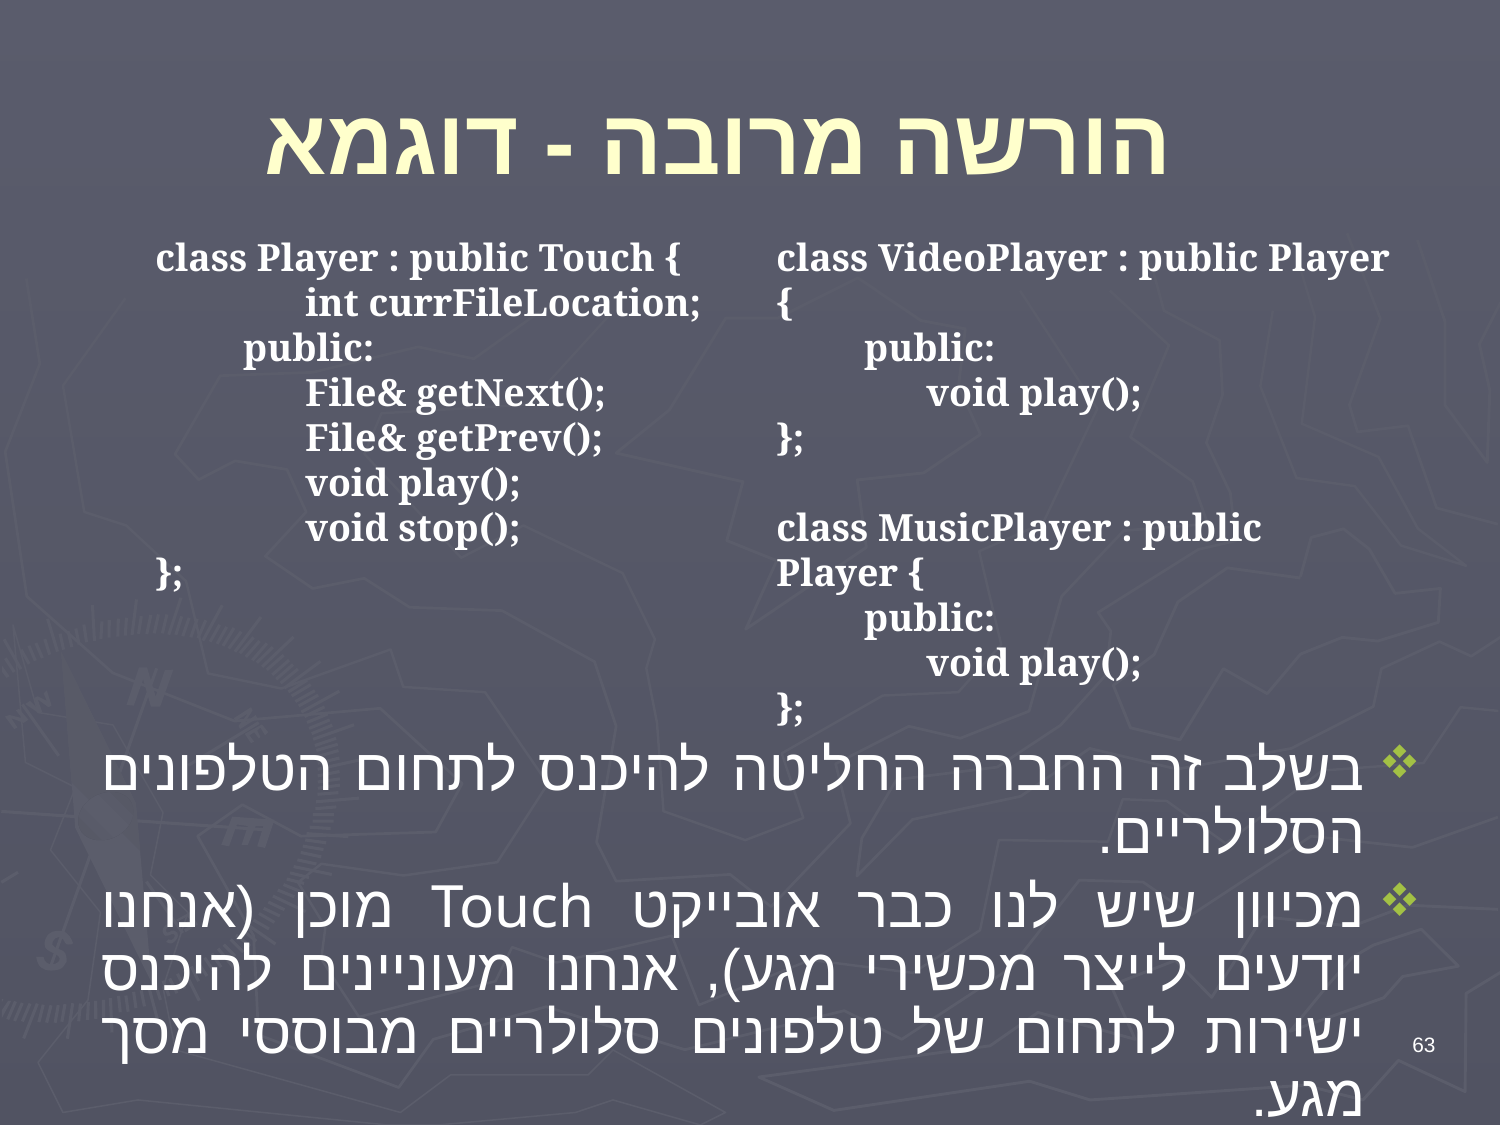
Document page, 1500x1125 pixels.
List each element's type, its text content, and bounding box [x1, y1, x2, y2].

text_box class Player : public Touch { int currFileLocation; public: File& getNext(); File& getPrev(); void play(); void stop(); }; [140, 226, 727, 602]
slide_number 63 [1074, 1024, 1451, 1103]
list בשלב זה החברה החליטה להיכנס לתחום הטלפונים הסלולריים. מכיוון שיש לנו כבר אובייקט Touch מוכן (אנחנו יודעים לייצר מכשירי מגע), אנחנו מעוניינים להיכנס ישירות לתחום של טלפונים סלולריים מבוססי מסך מגע. [86, 202, 1437, 965]
text_box class VideoPlayer : public Player { public: void play(); }; class MusicPlayer : public Player { public: void play(); }; [761, 226, 1407, 782]
title הורשה מרובה - דוגמא [56, 50, 1407, 226]
